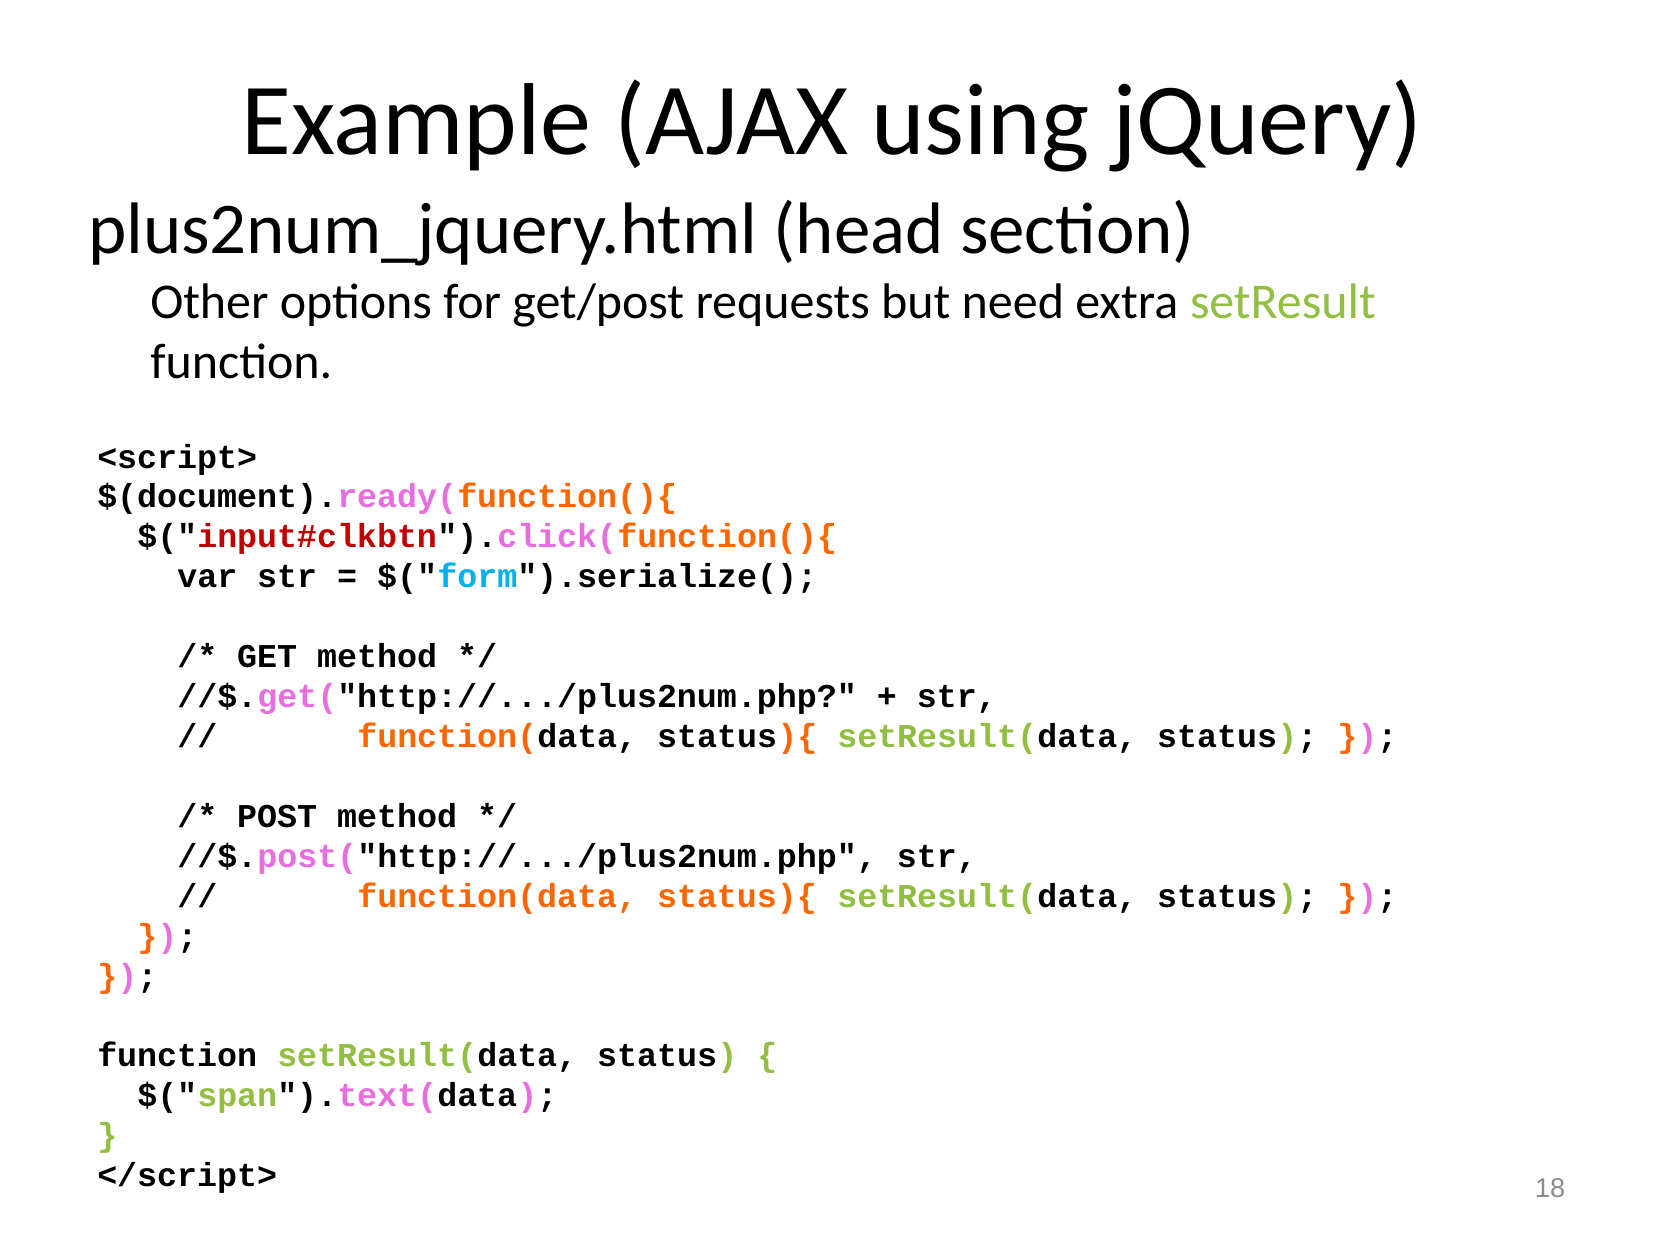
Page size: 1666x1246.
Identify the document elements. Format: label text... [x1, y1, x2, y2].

title Example (AJAX using jQuery) [83, 10, 1582, 218]
list plus2num_jquery.html (head section) Other options for get/post requests but need extra setResult function. [71, 172, 1570, 1095]
slide_number 18 [1193, 1153, 1582, 1221]
text_box <script> $(document).ready(function(){ $("input#clkbtn").click(function(){ var str = $("form").serialize(); /* GET method */ //$.get("http://.../plus2num.php?" + str, // function(data, status){ setResult(data, status); }); /* POST method */ //$.post("http://.../plus2num.php", str, // function(data, status){ setResult(data, status); }); }); }); function setResult(data, status) { $("span").text(data); } </script> [82, 427, 1520, 1201]
